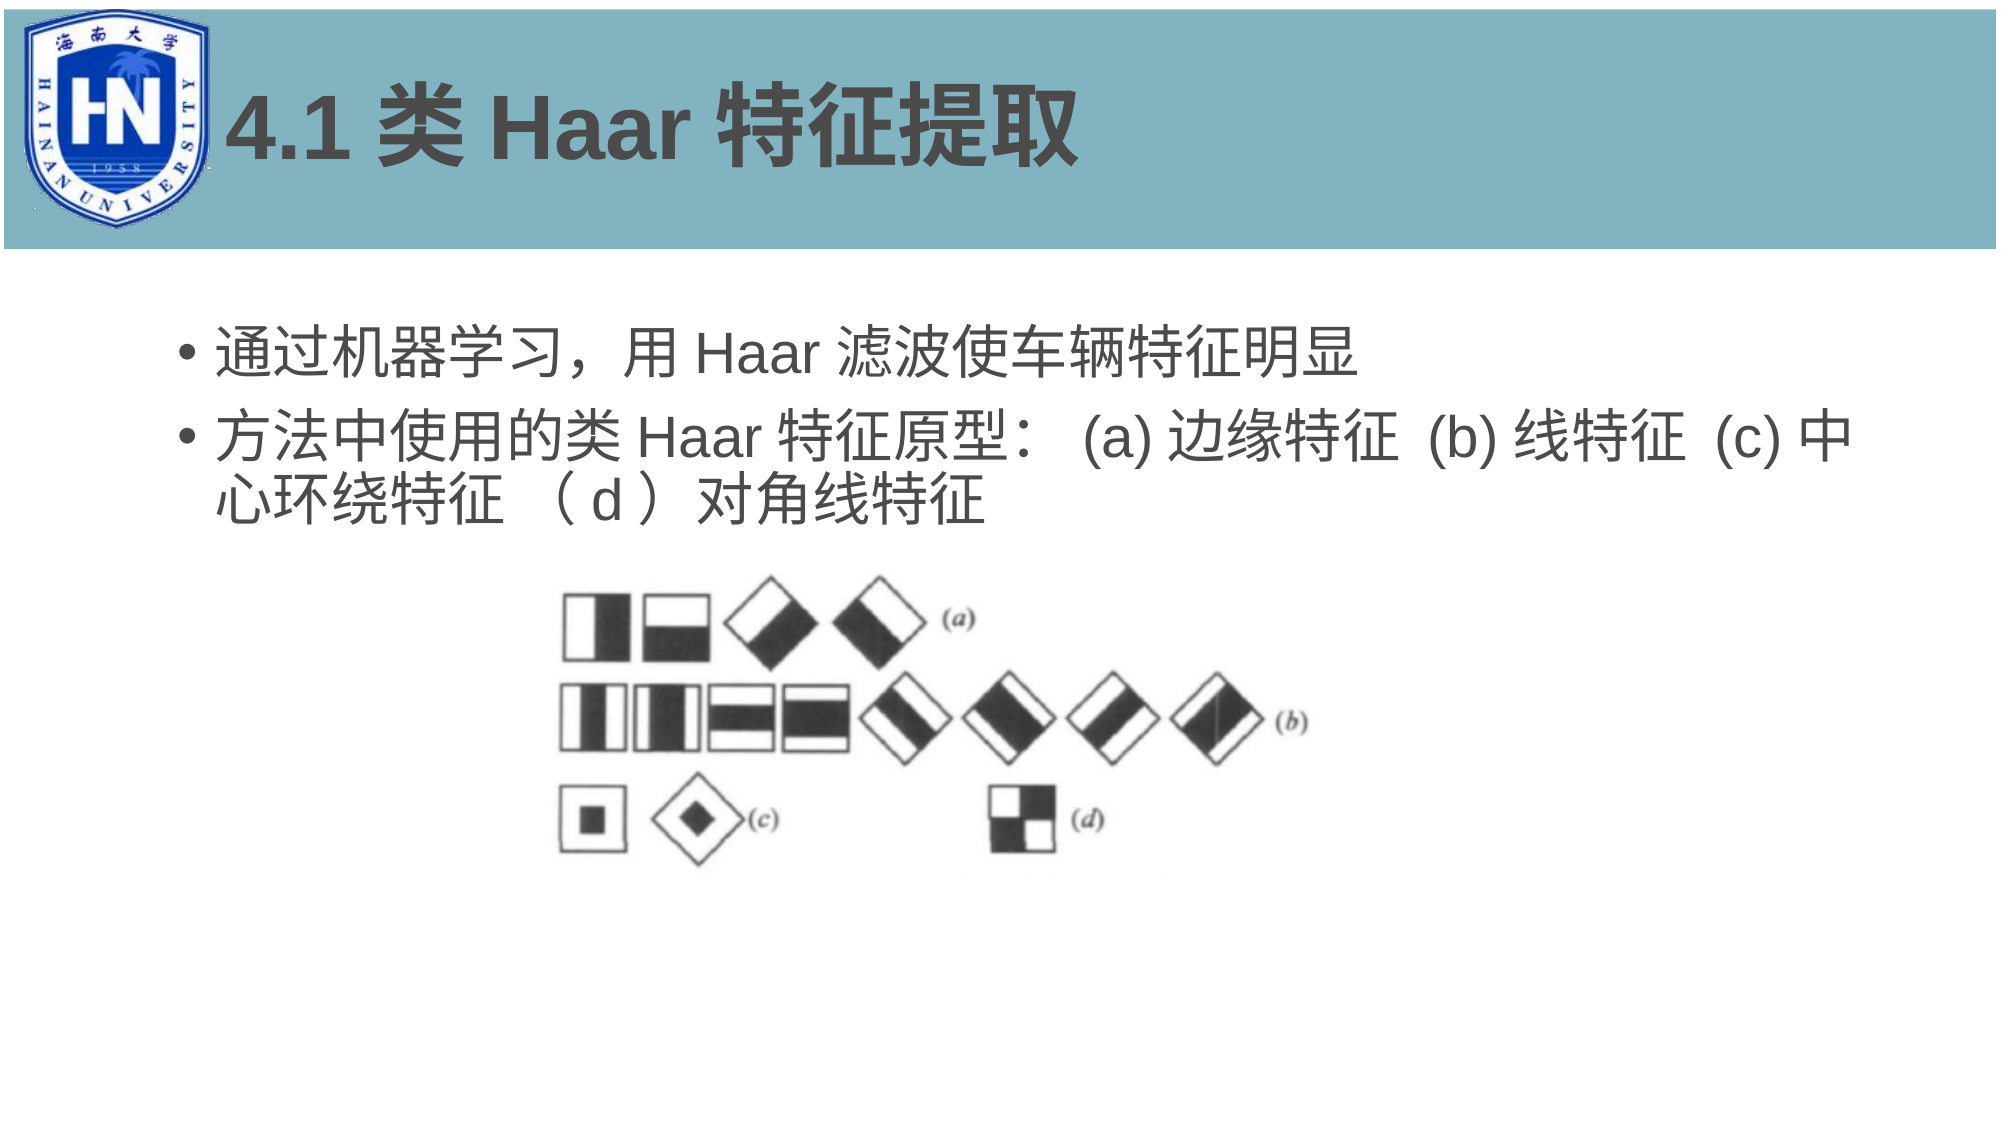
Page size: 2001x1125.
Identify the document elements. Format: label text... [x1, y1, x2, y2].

picture [550, 569, 1349, 875]
text_box 4.1类Haar特征提取 [210, 20, 1936, 238]
picture [24, 9, 211, 230]
text_box 通过机器学习，用Haar滤波使车辆特征明显 方法中使用的类Haar特征原型：(a)边缘特征 (b)线特征 (c)中心环绕特征 （d）对角线特征 [162, 316, 1888, 1031]
text_box [4, 9, 1996, 250]
